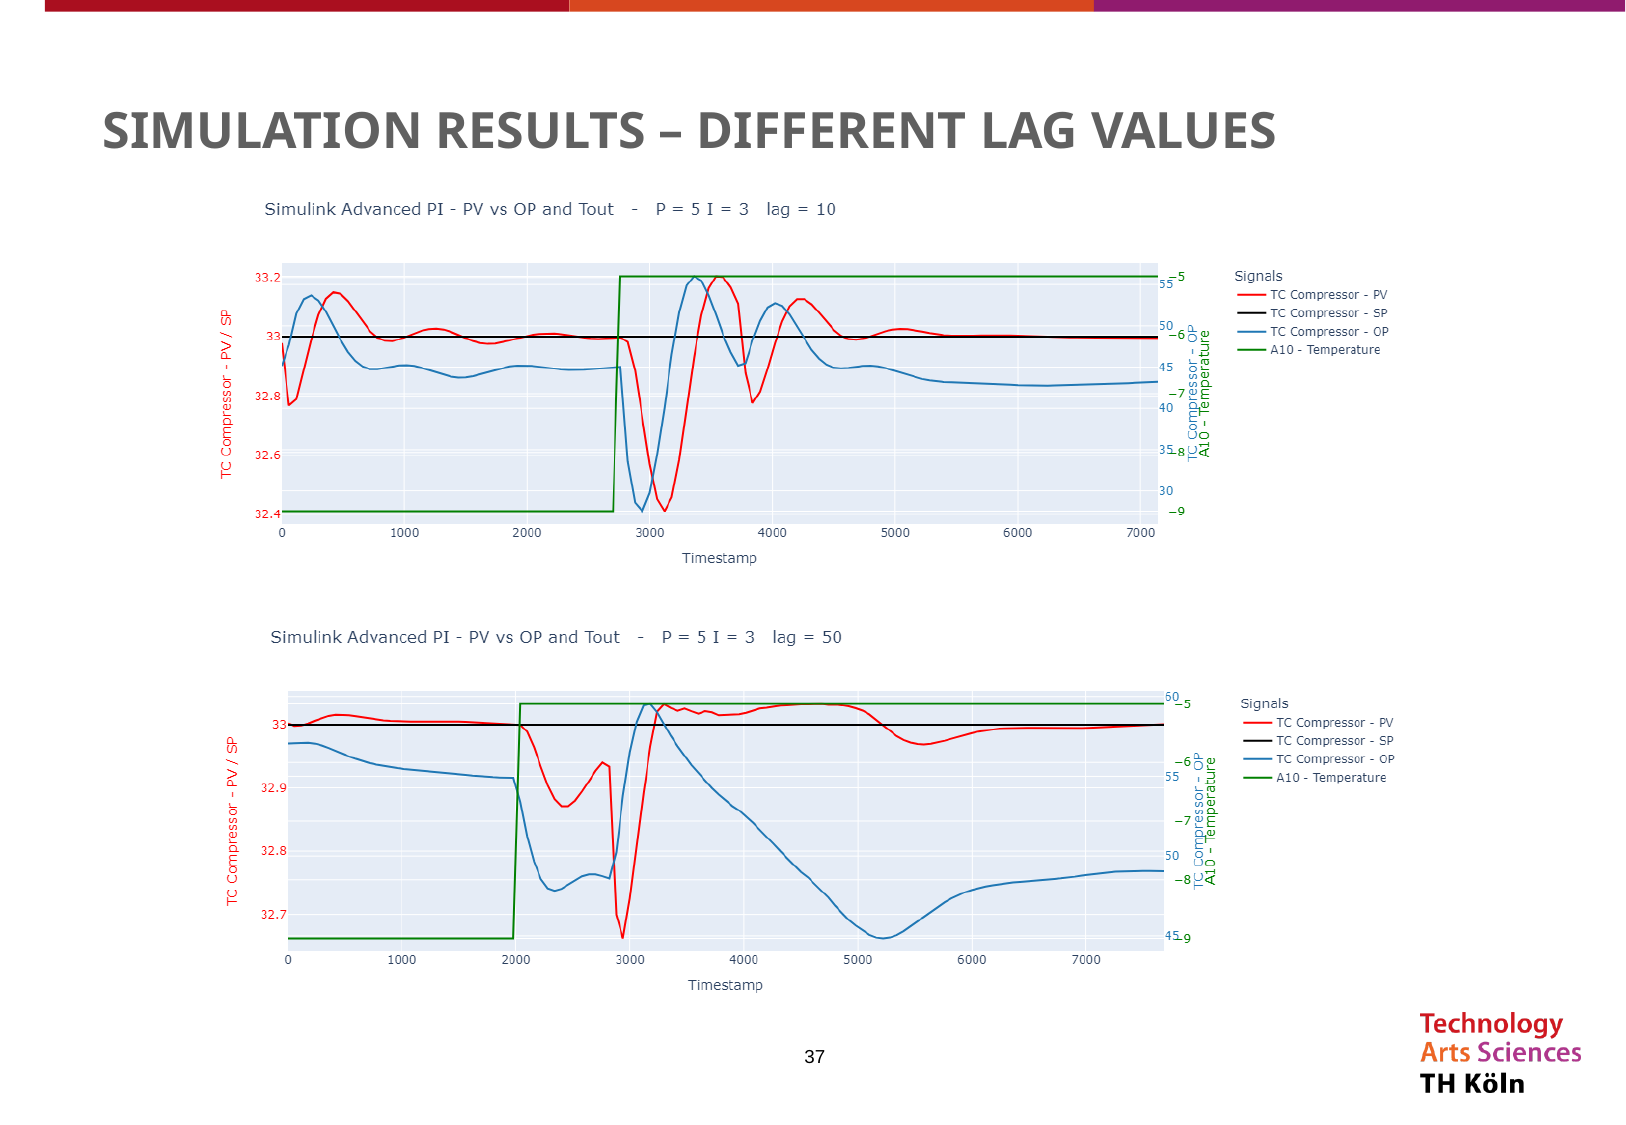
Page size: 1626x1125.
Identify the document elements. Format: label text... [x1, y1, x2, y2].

picture [1420, 1012, 1581, 1093]
slide_number 37 [784, 1037, 841, 1076]
text_box SIMULATION RESULTS – DIFFERENT LAG VALUES [87, 91, 1538, 166]
picture [204, 166, 1413, 1029]
